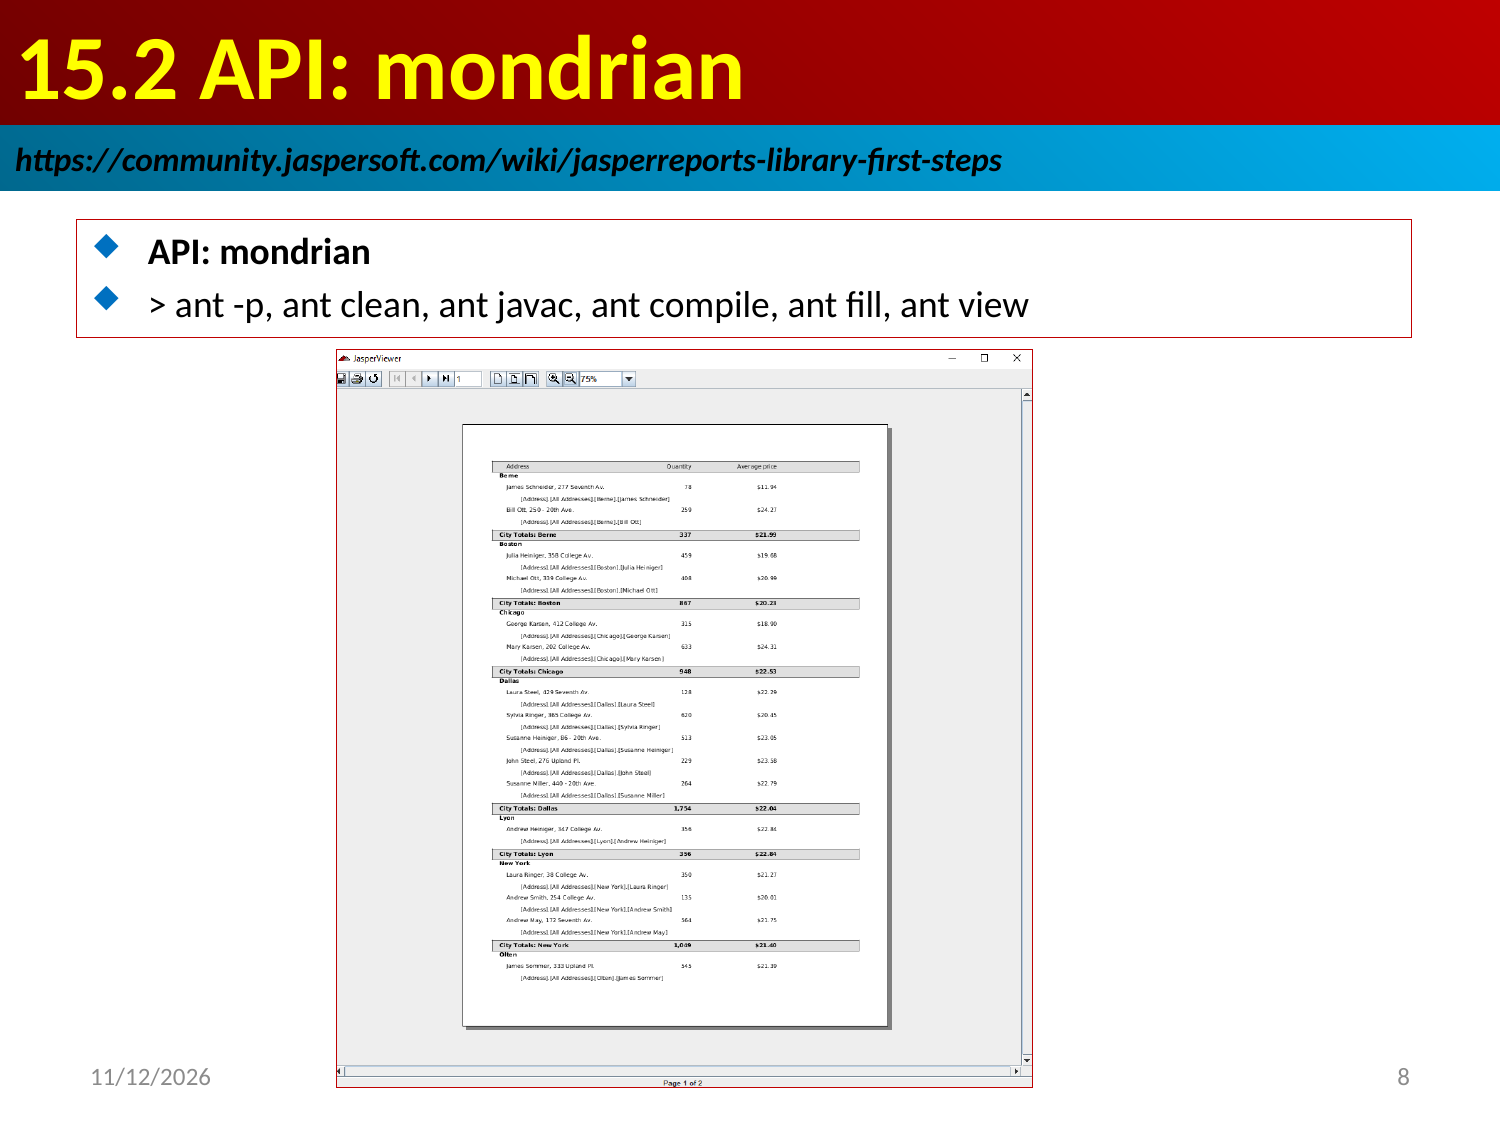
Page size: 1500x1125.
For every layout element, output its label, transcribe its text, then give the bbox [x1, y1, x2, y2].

title 15.2 API: mondrian [0, 0, 1500, 125]
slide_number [75, 1042, 425, 1109]
slide_number 8 [1074, 1042, 1425, 1109]
subtitle API: mondrian > ant -p, ant clean, ant javac, ant compile, ant fill, ant view [76, 219, 1412, 338]
picture [336, 349, 1034, 1088]
text_box https://community.jaspersoft.com/wiki/jasperreports-library-first-steps [0, 125, 1500, 191]
